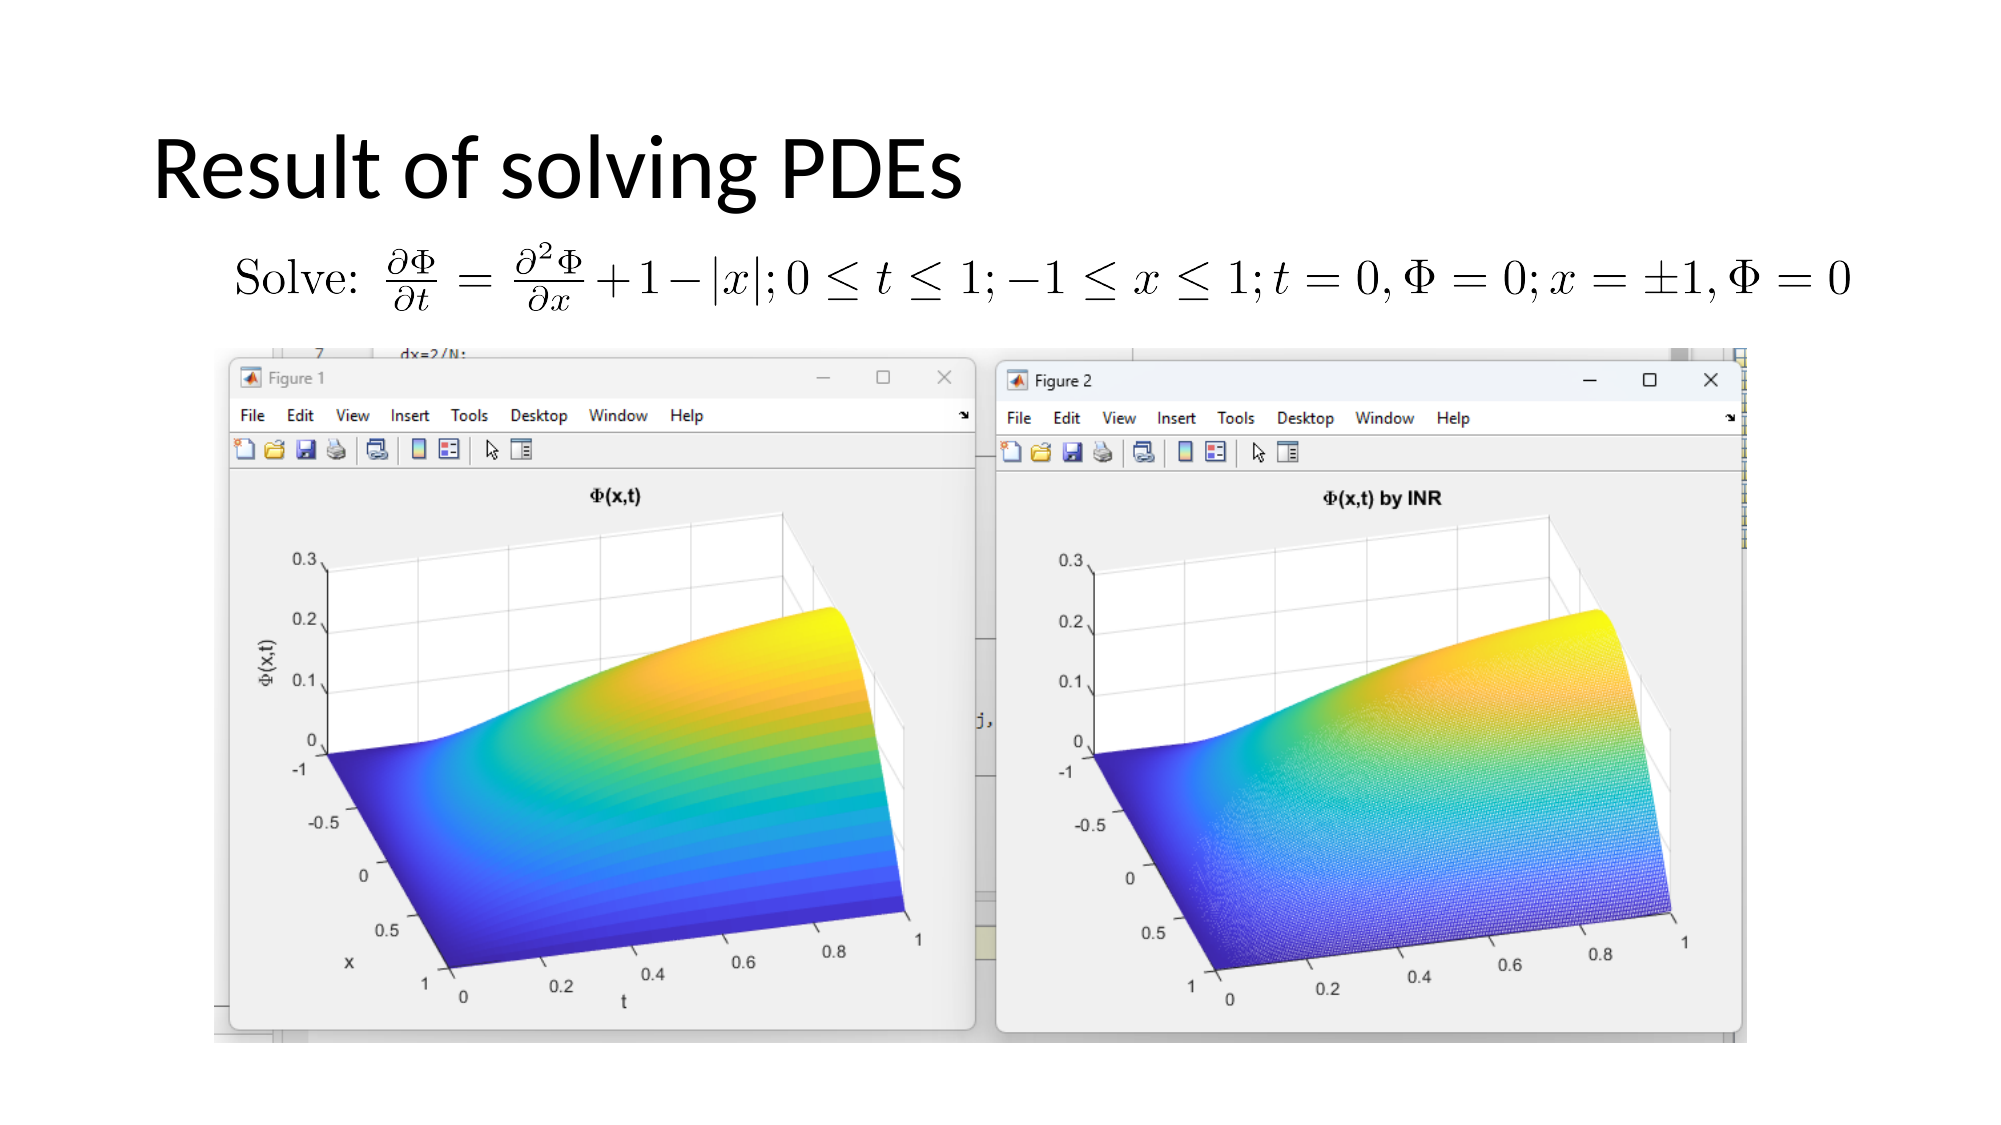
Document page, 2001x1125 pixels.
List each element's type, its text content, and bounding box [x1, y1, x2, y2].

picture [214, 347, 1747, 1043]
picture [237, 242, 1851, 312]
title Result of solving PDEs [137, 59, 1863, 278]
